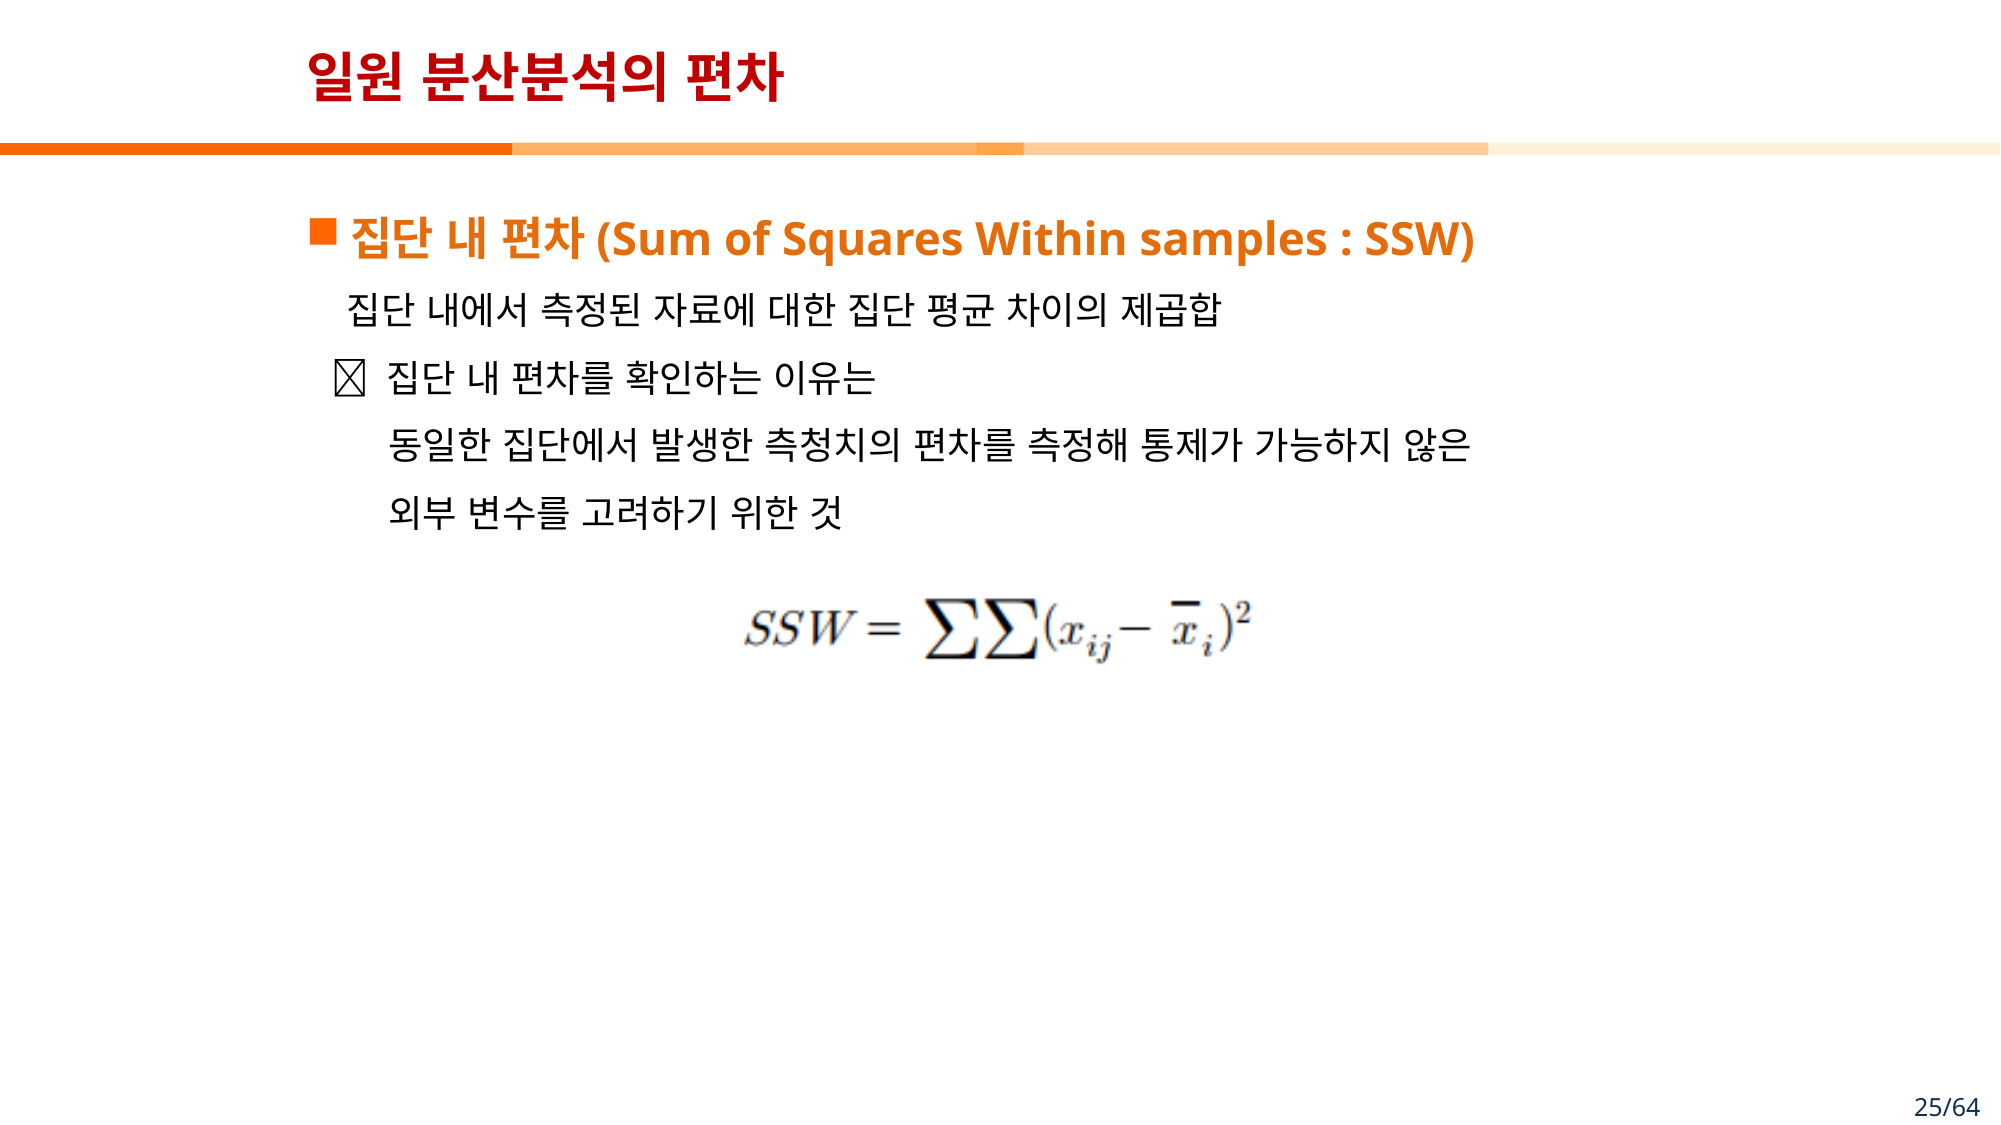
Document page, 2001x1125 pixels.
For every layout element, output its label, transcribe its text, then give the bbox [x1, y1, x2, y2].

picture [742, 597, 1257, 669]
list 집단 내 편차(Sum of Squares Within samples : SSW) 집단 내에서 측정된 자료에 대한 집단 평균 차이의 제곱합  집단 내 편차를 확인하는 이유는 동일한 집단에서 발생한 측청치의 편차를 측정해 통제가 가능하지 않은 외부 변수를 고려하기 위한 것 [291, 174, 1709, 1106]
title 일원 분산분석의 편차 [291, 31, 1532, 122]
